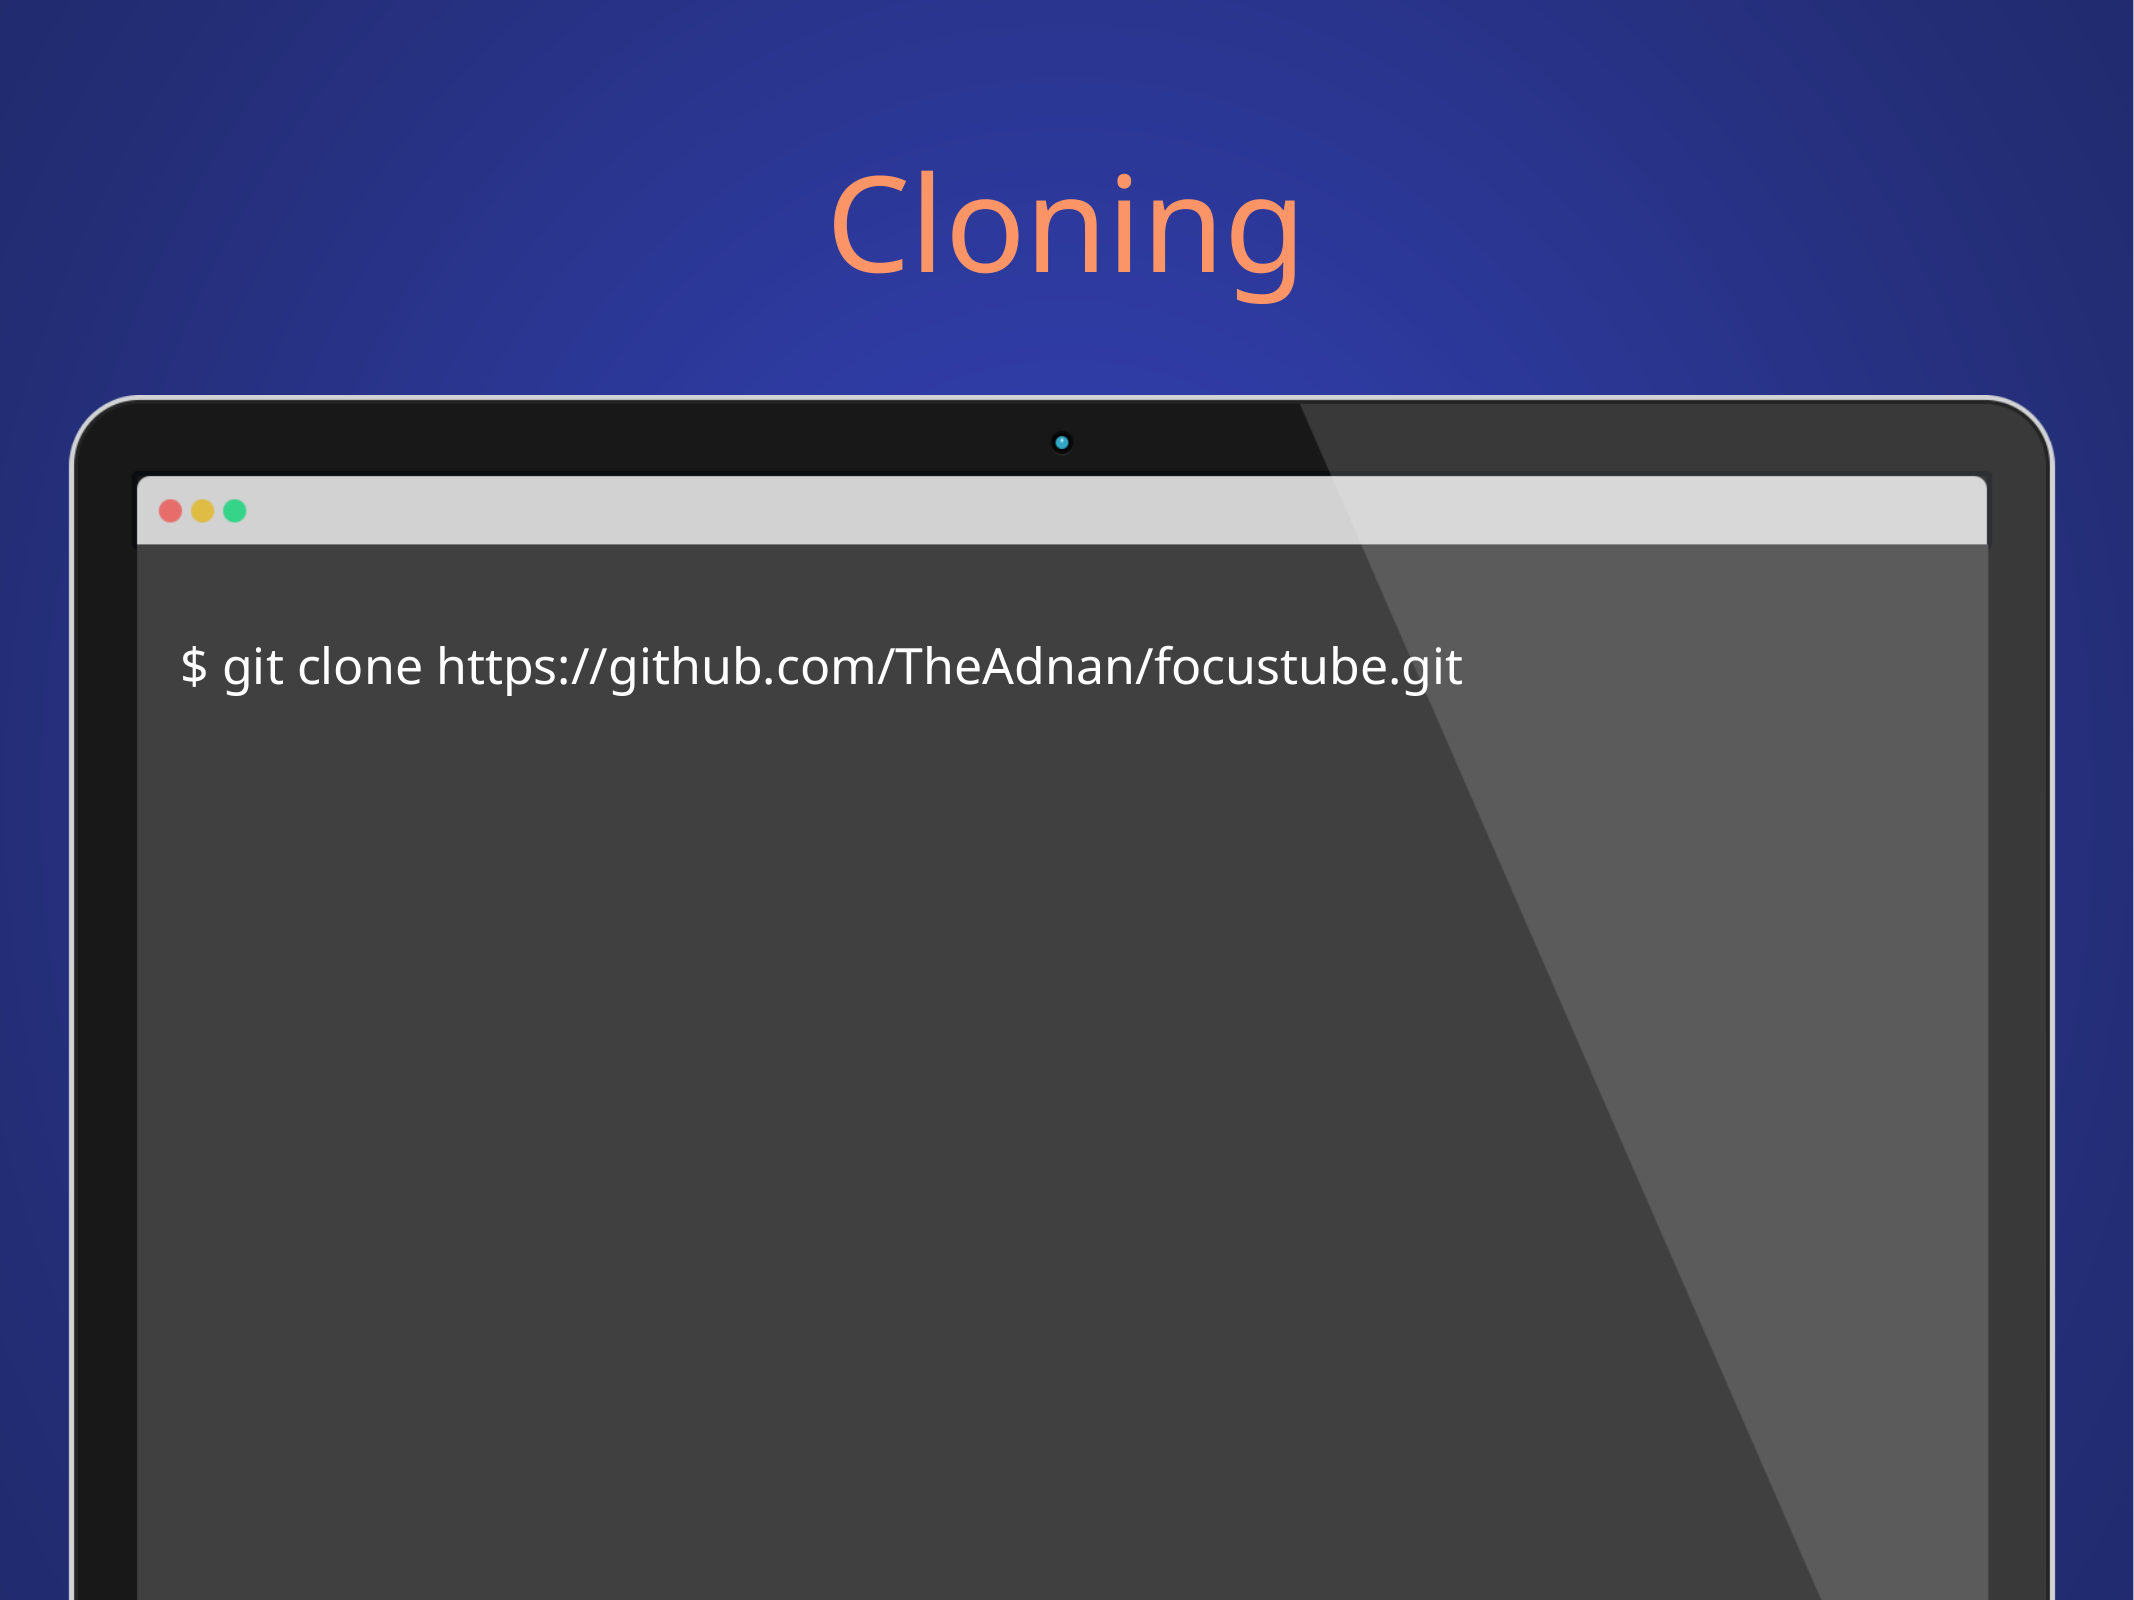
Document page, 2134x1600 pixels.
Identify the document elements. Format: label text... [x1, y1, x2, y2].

picture [0, 0, 2134, 1600]
title Cloning [156, 41, 1978, 393]
